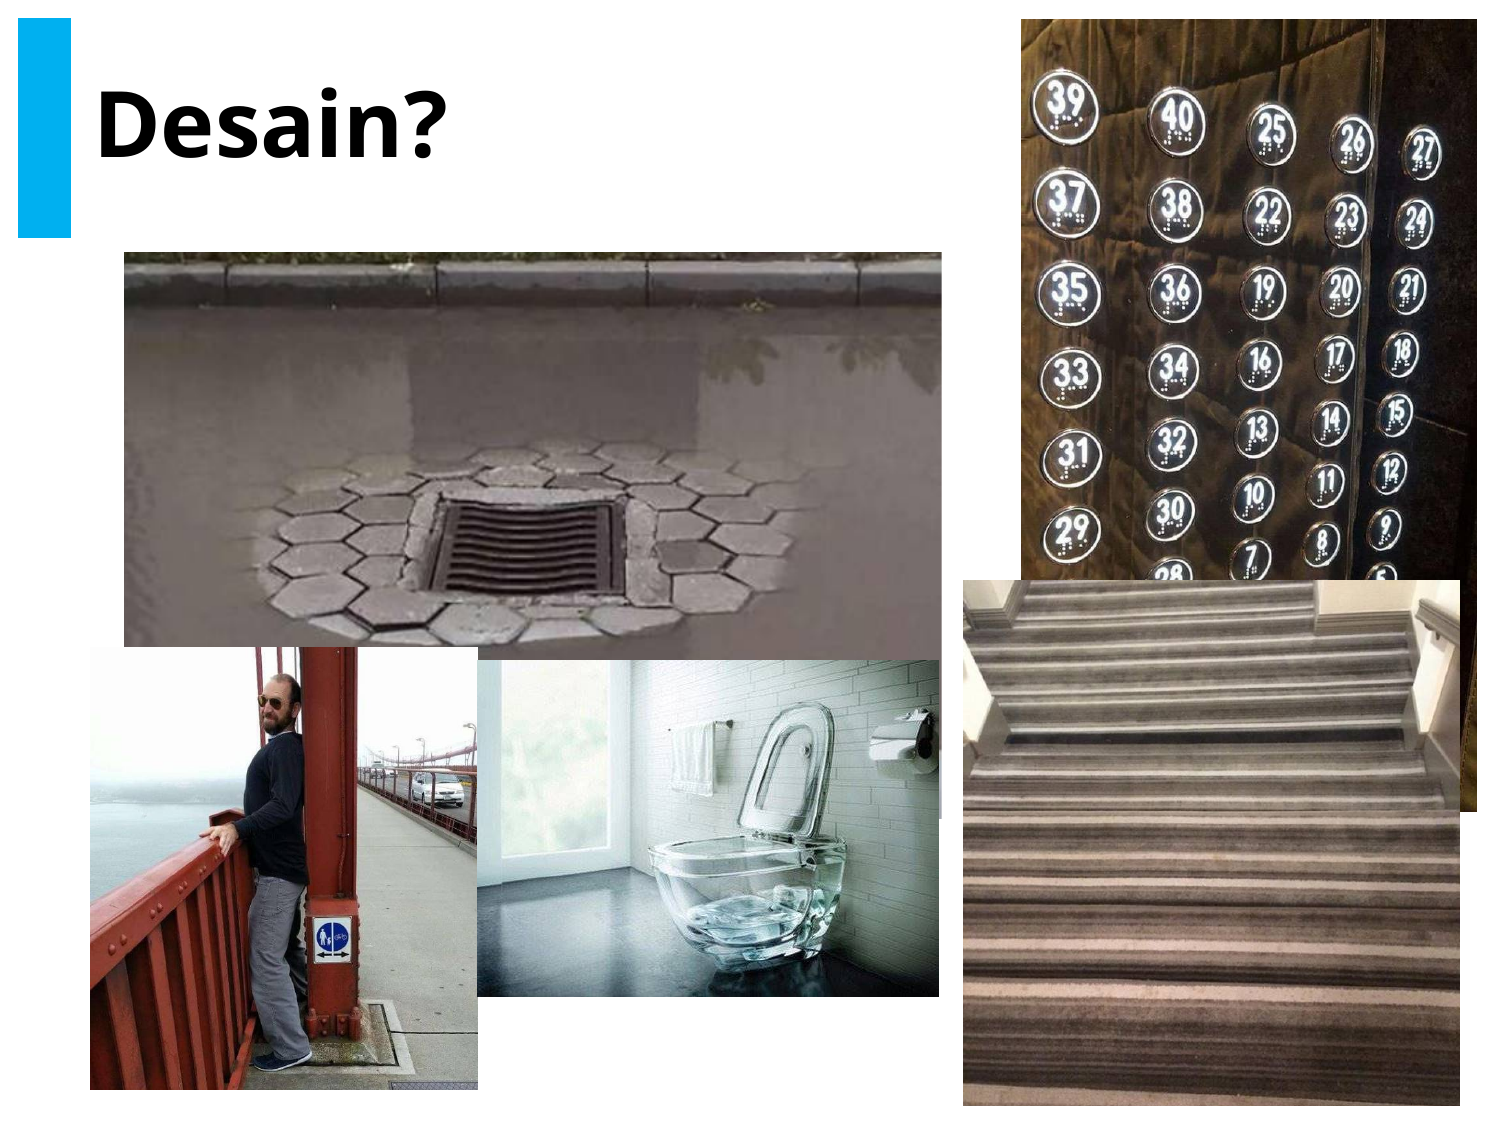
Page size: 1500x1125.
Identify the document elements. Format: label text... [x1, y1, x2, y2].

picture [90, 252, 942, 1090]
title Desain? [78, 19, 1021, 237]
picture [963, 19, 1477, 1106]
